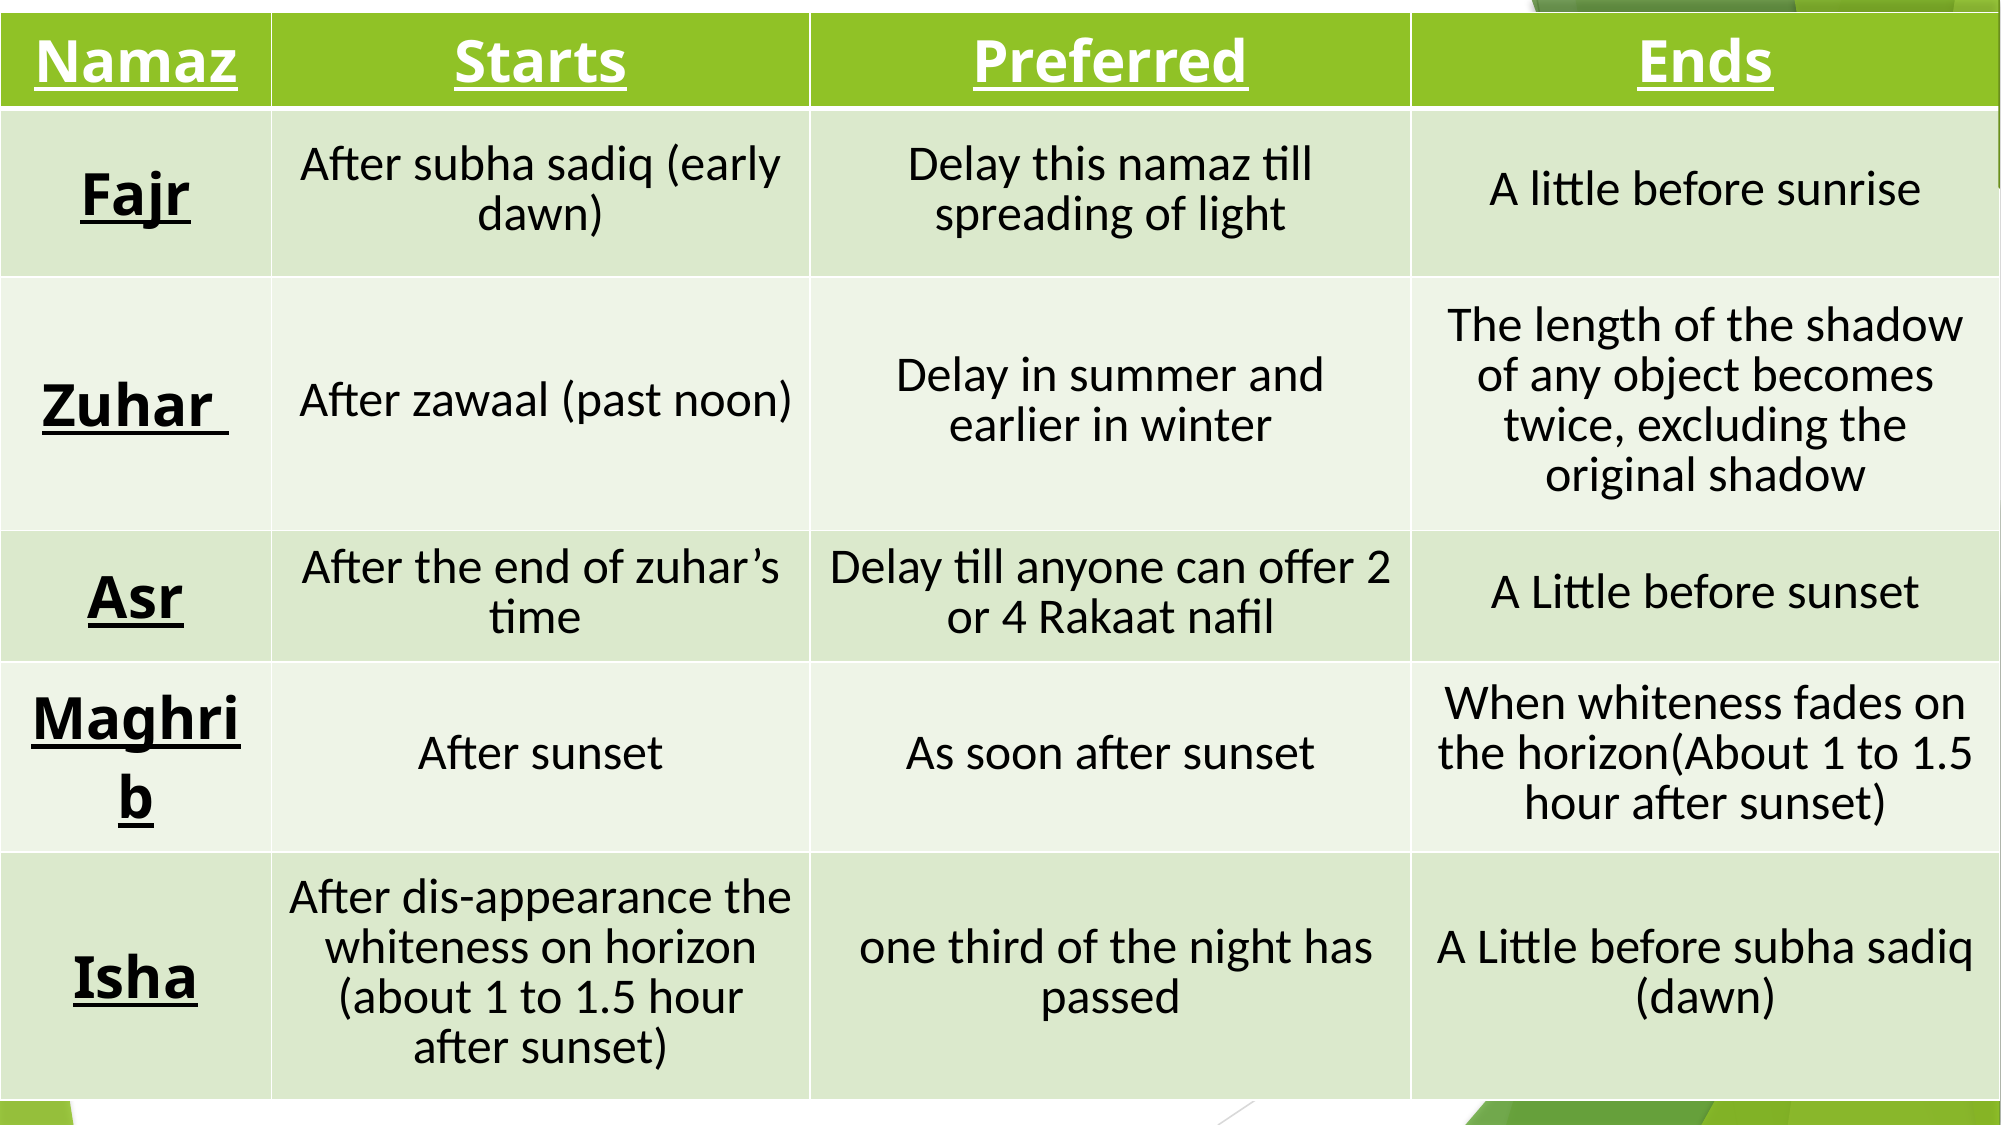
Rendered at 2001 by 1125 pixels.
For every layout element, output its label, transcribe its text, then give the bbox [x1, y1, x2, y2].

table_header Starts [272, 13, 809, 106]
table_header Preferred [811, 13, 1410, 106]
table_cell After subha sadiq (early dawn) [272, 111, 809, 276]
table_cell After zawaal (past noon) [272, 278, 809, 530]
table_cell one third of the night has passed [811, 853, 1410, 1099]
table_cell Maghrib [1, 663, 271, 851]
table_cell Delay till anyone can offer 2 or 4 Rakaat nafil [811, 531, 1410, 661]
table_header Namaz [1, 13, 271, 106]
table_header Ends [1412, 13, 1998, 106]
table_cell The length of the shadow of any object becomes twice, excluding the original shadow [1412, 278, 1999, 530]
table_cell Delay in summer and earlier in winter [811, 278, 1410, 530]
table_cell Delay this namaz till spreading of light [811, 111, 1410, 276]
table_cell When whiteness fades on the horizon(About 1 to 1.5 hour after sunset) [1412, 663, 1999, 851]
table_cell Asr [1, 531, 271, 661]
table_cell Fajr [1, 111, 271, 276]
table_cell A Little before sunset [1412, 531, 1999, 661]
table_cell After sunset [272, 663, 809, 851]
table_cell A little before sunrise [1412, 111, 1999, 276]
table_cell Isha [1, 853, 271, 1099]
table_cell After the end of zuhar’s time [272, 531, 809, 661]
table_cell Zuhar [1, 278, 271, 530]
table_cell As soon after sunset [811, 663, 1410, 851]
table_cell A Little before subha sadiq (dawn) [1412, 853, 1999, 1099]
table_cell After dis-appearance the whiteness on horizon (about 1 to 1.5 hour after sunset) [272, 853, 809, 1099]
